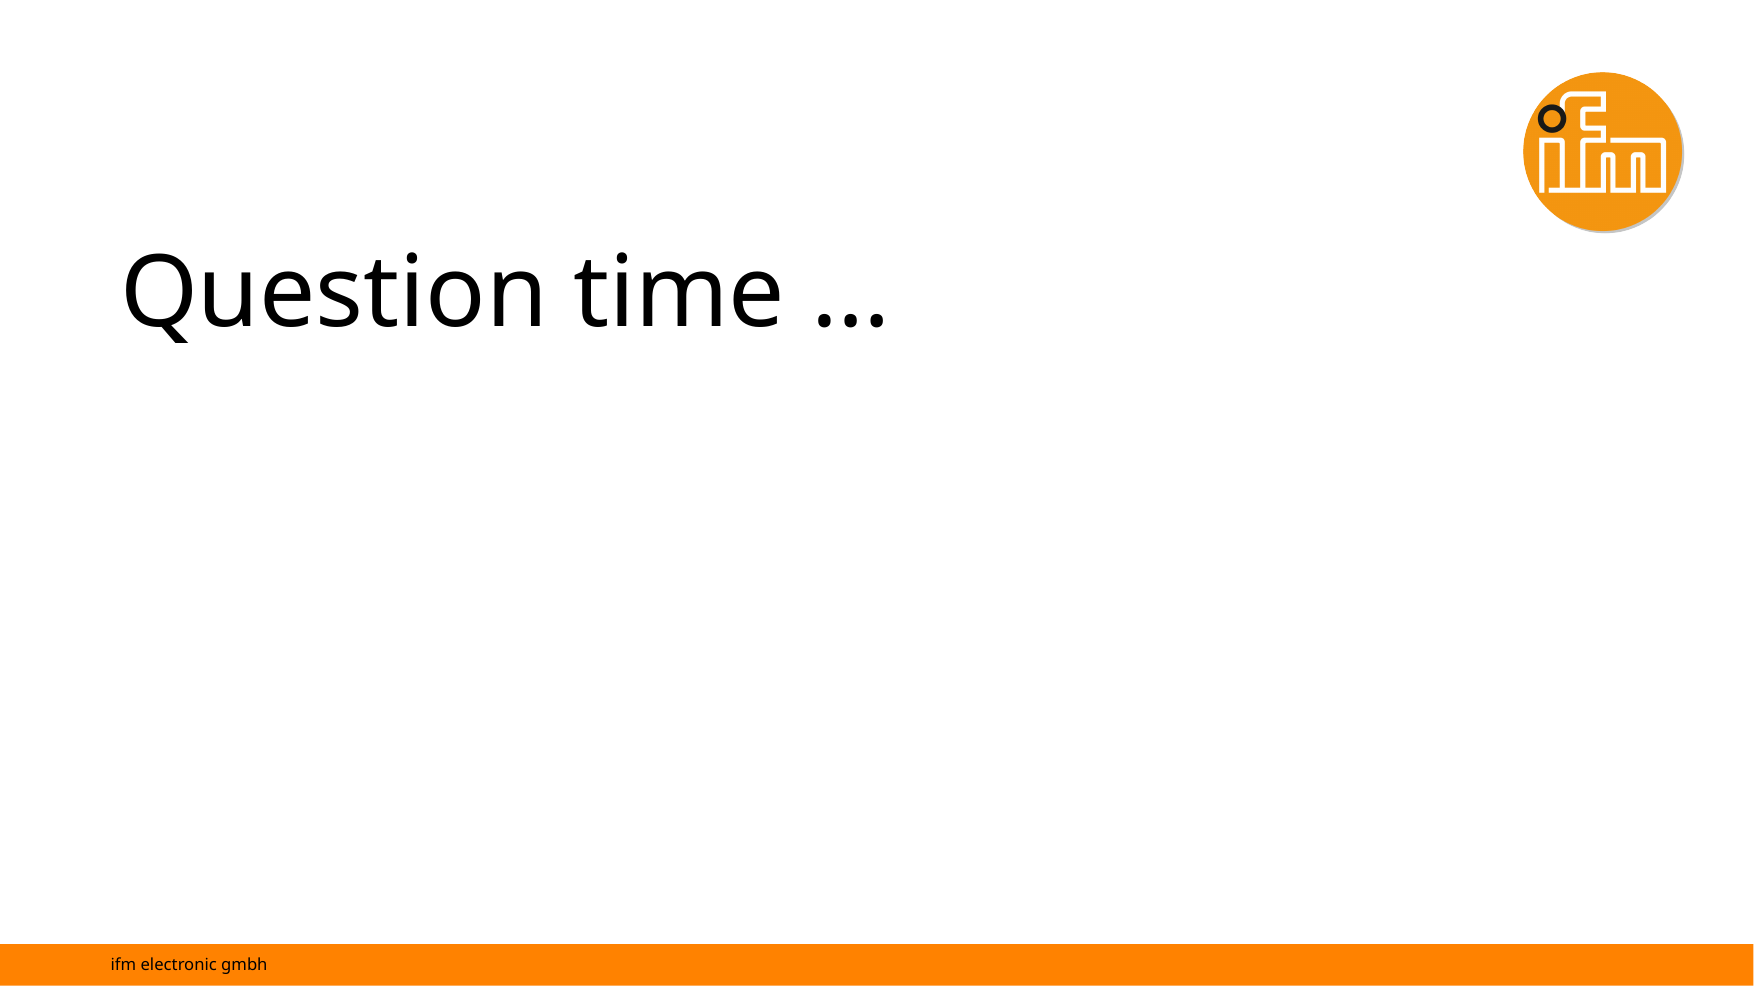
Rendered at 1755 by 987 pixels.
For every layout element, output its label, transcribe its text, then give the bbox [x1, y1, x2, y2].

text_box Question time … [105, 218, 1275, 354]
picture [1518, 67, 1687, 236]
